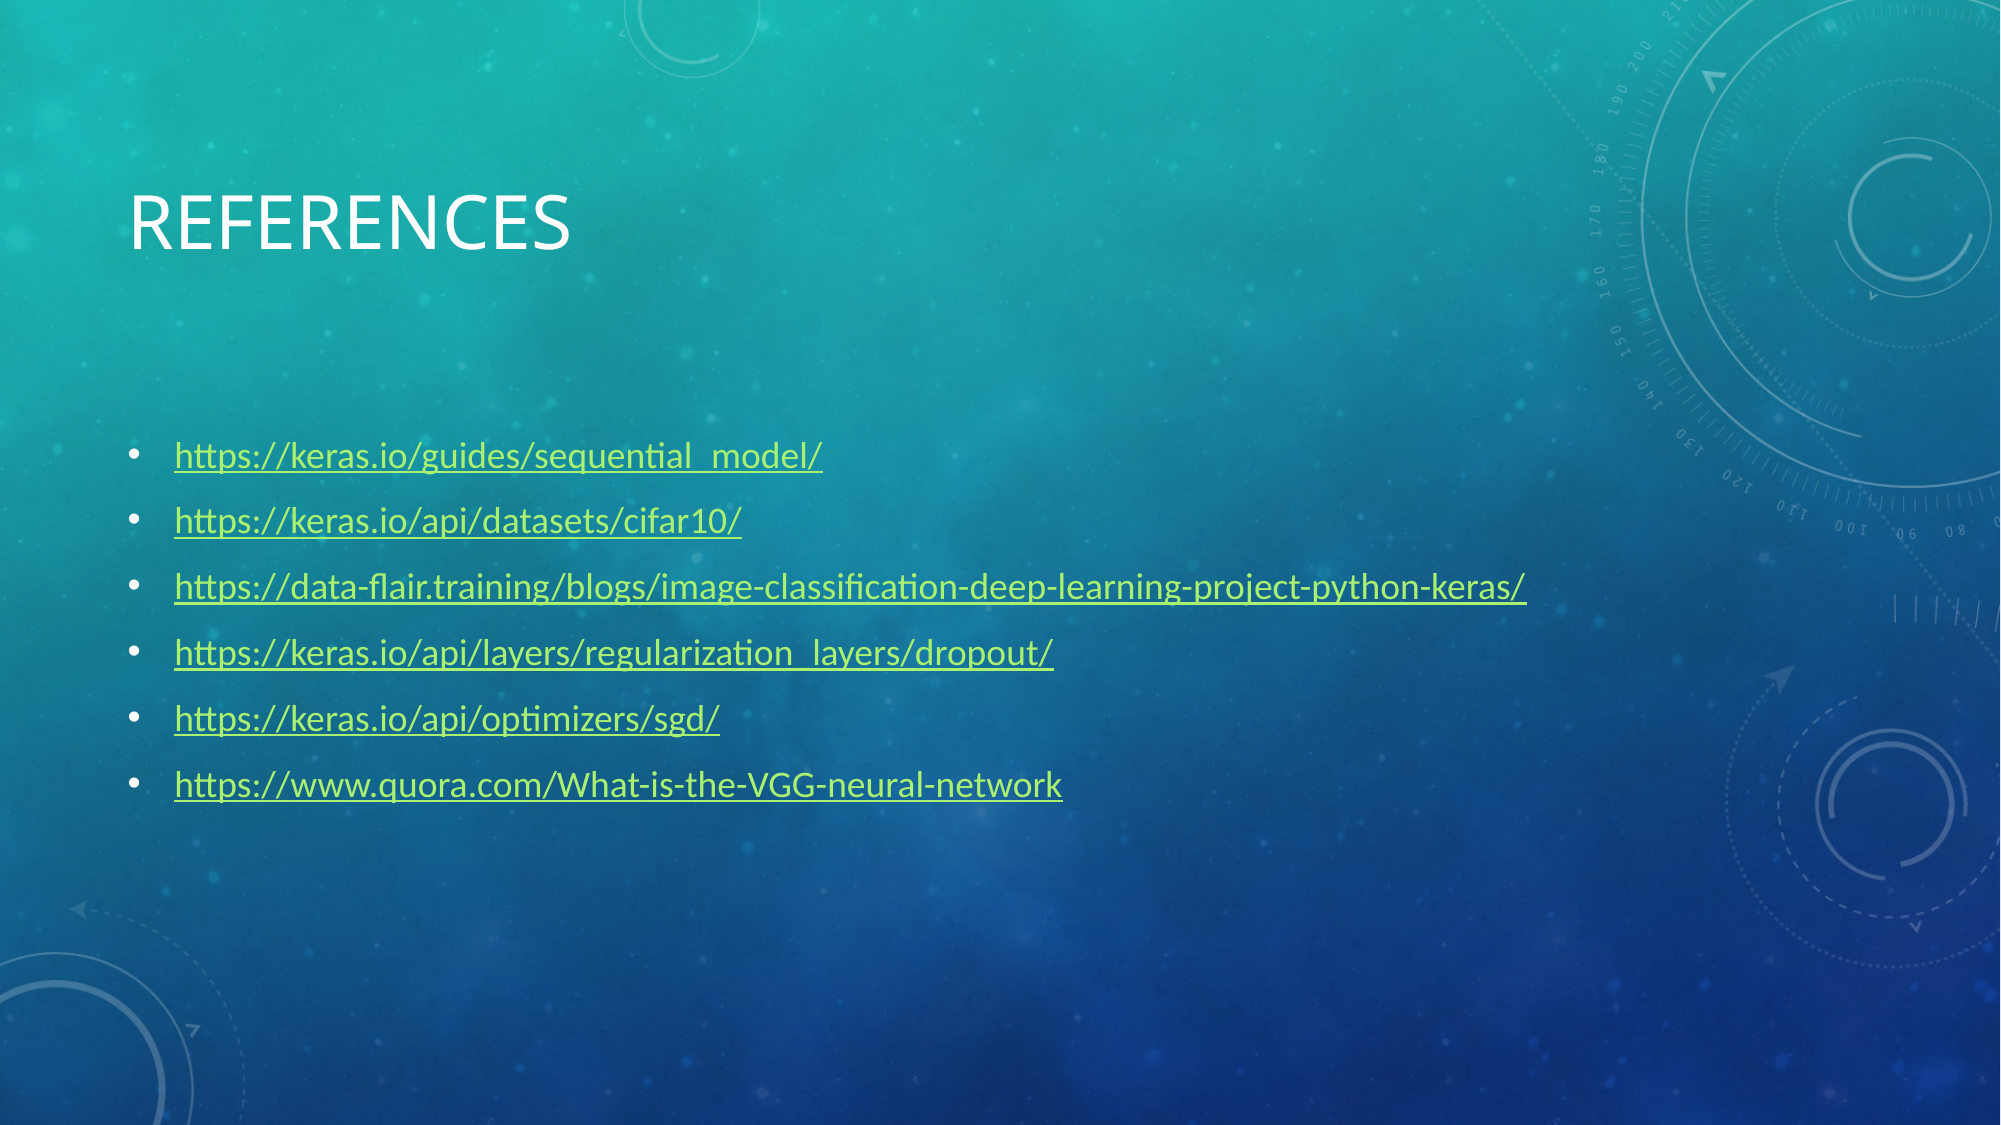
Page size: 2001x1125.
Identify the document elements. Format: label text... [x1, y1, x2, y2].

title References [112, 99, 1775, 339]
list https://keras.io/guides/sequential_model/ https://keras.io/api/datasets/cifar10/ https://data-flair.training/blogs/image-classification-deep-learning-project-python-keras/ https://keras.io/api/layers/regularization_layers/dropout/ https://keras.io/api/optimizers/sgd/ https://www.quora.com/What-is-the-VGG-neural-network [112, 351, 1775, 950]
picture [0, 0, 2001, 1125]
